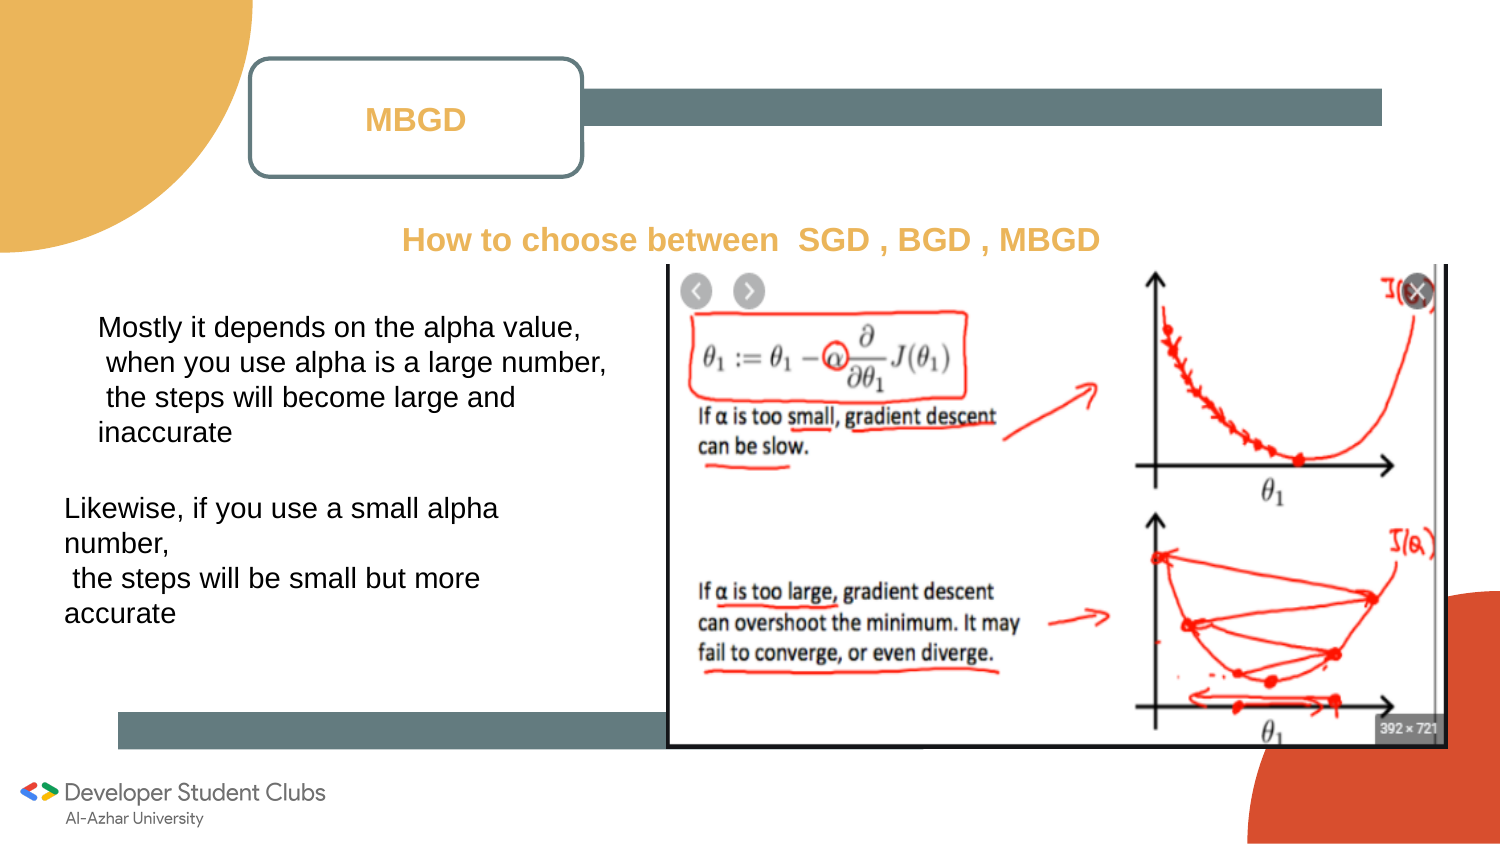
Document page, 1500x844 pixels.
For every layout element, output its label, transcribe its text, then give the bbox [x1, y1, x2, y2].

text_box Mostly it depends on the alpha value, when you use alpha is a large number, the steps will become large and inaccurate [83, 301, 652, 456]
text_box MBGD [247, 56, 585, 179]
picture [13, 763, 329, 834]
text_box Likewise, if you use a small alpha number, the steps will be small but more accurate [49, 482, 609, 637]
text_box How to choose between SGD , BGD , MBGD [387, 211, 1184, 266]
picture [665, 264, 1448, 749]
